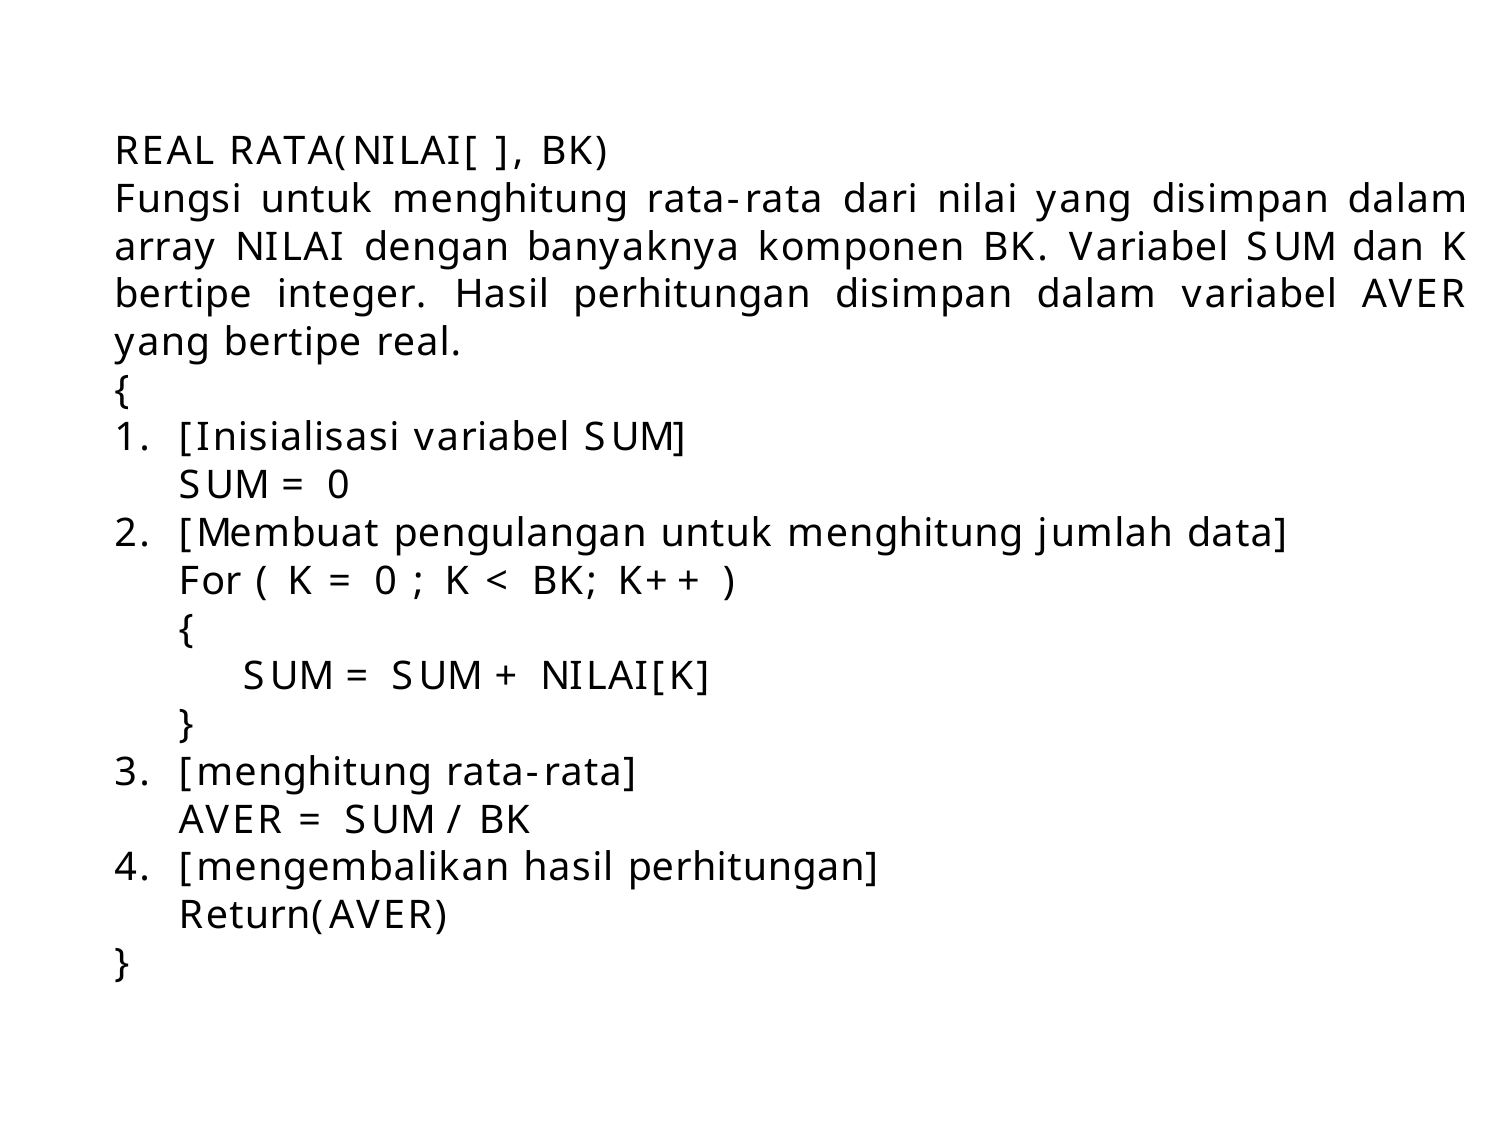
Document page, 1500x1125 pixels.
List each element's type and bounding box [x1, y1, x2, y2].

picture [49, 124, 1474, 987]
